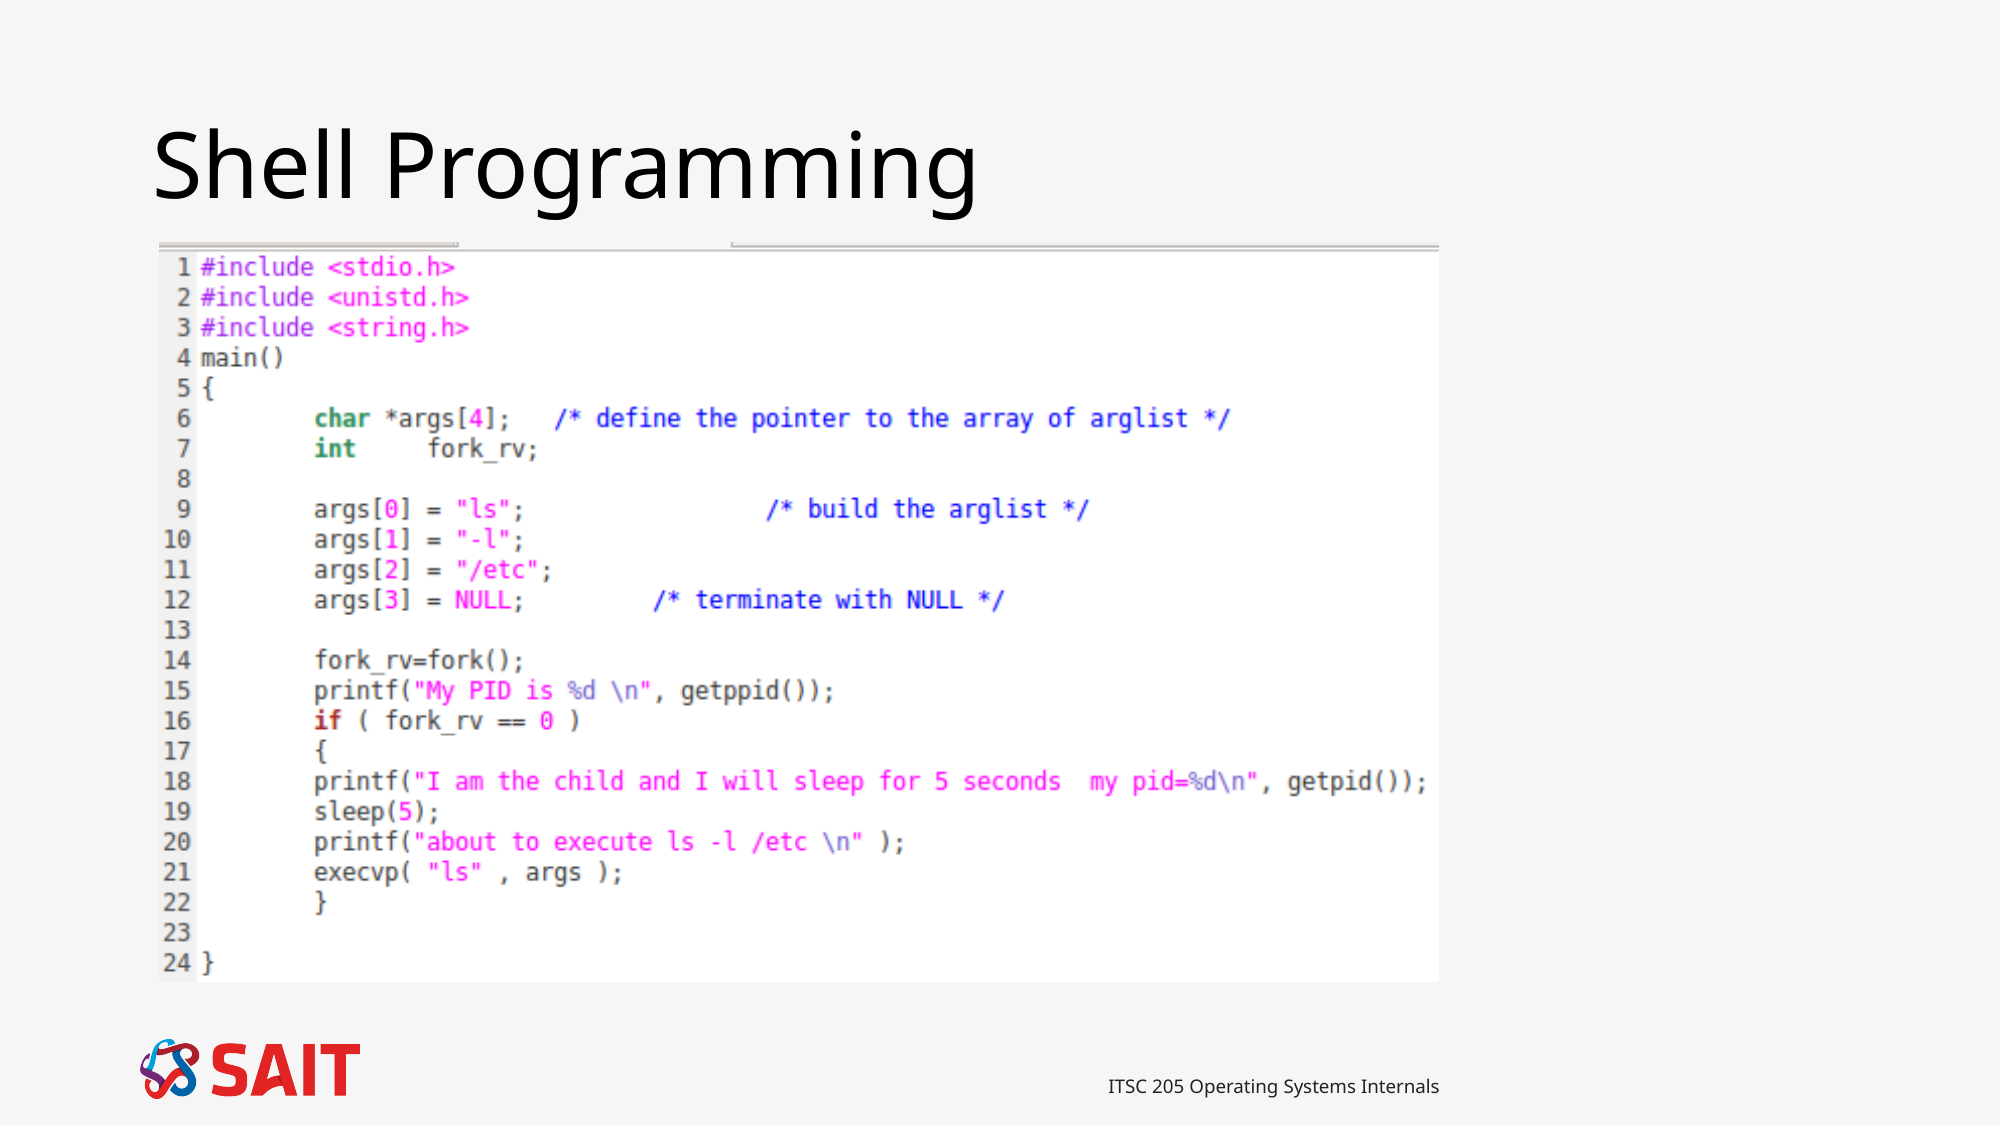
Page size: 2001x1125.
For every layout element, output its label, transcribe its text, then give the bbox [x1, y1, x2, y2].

picture [114, 1013, 386, 1125]
title Shell Programming [137, 59, 1863, 278]
footer ITSC 205 Operating Systems Internals [858, 1048, 1690, 1109]
picture [159, 242, 1439, 983]
